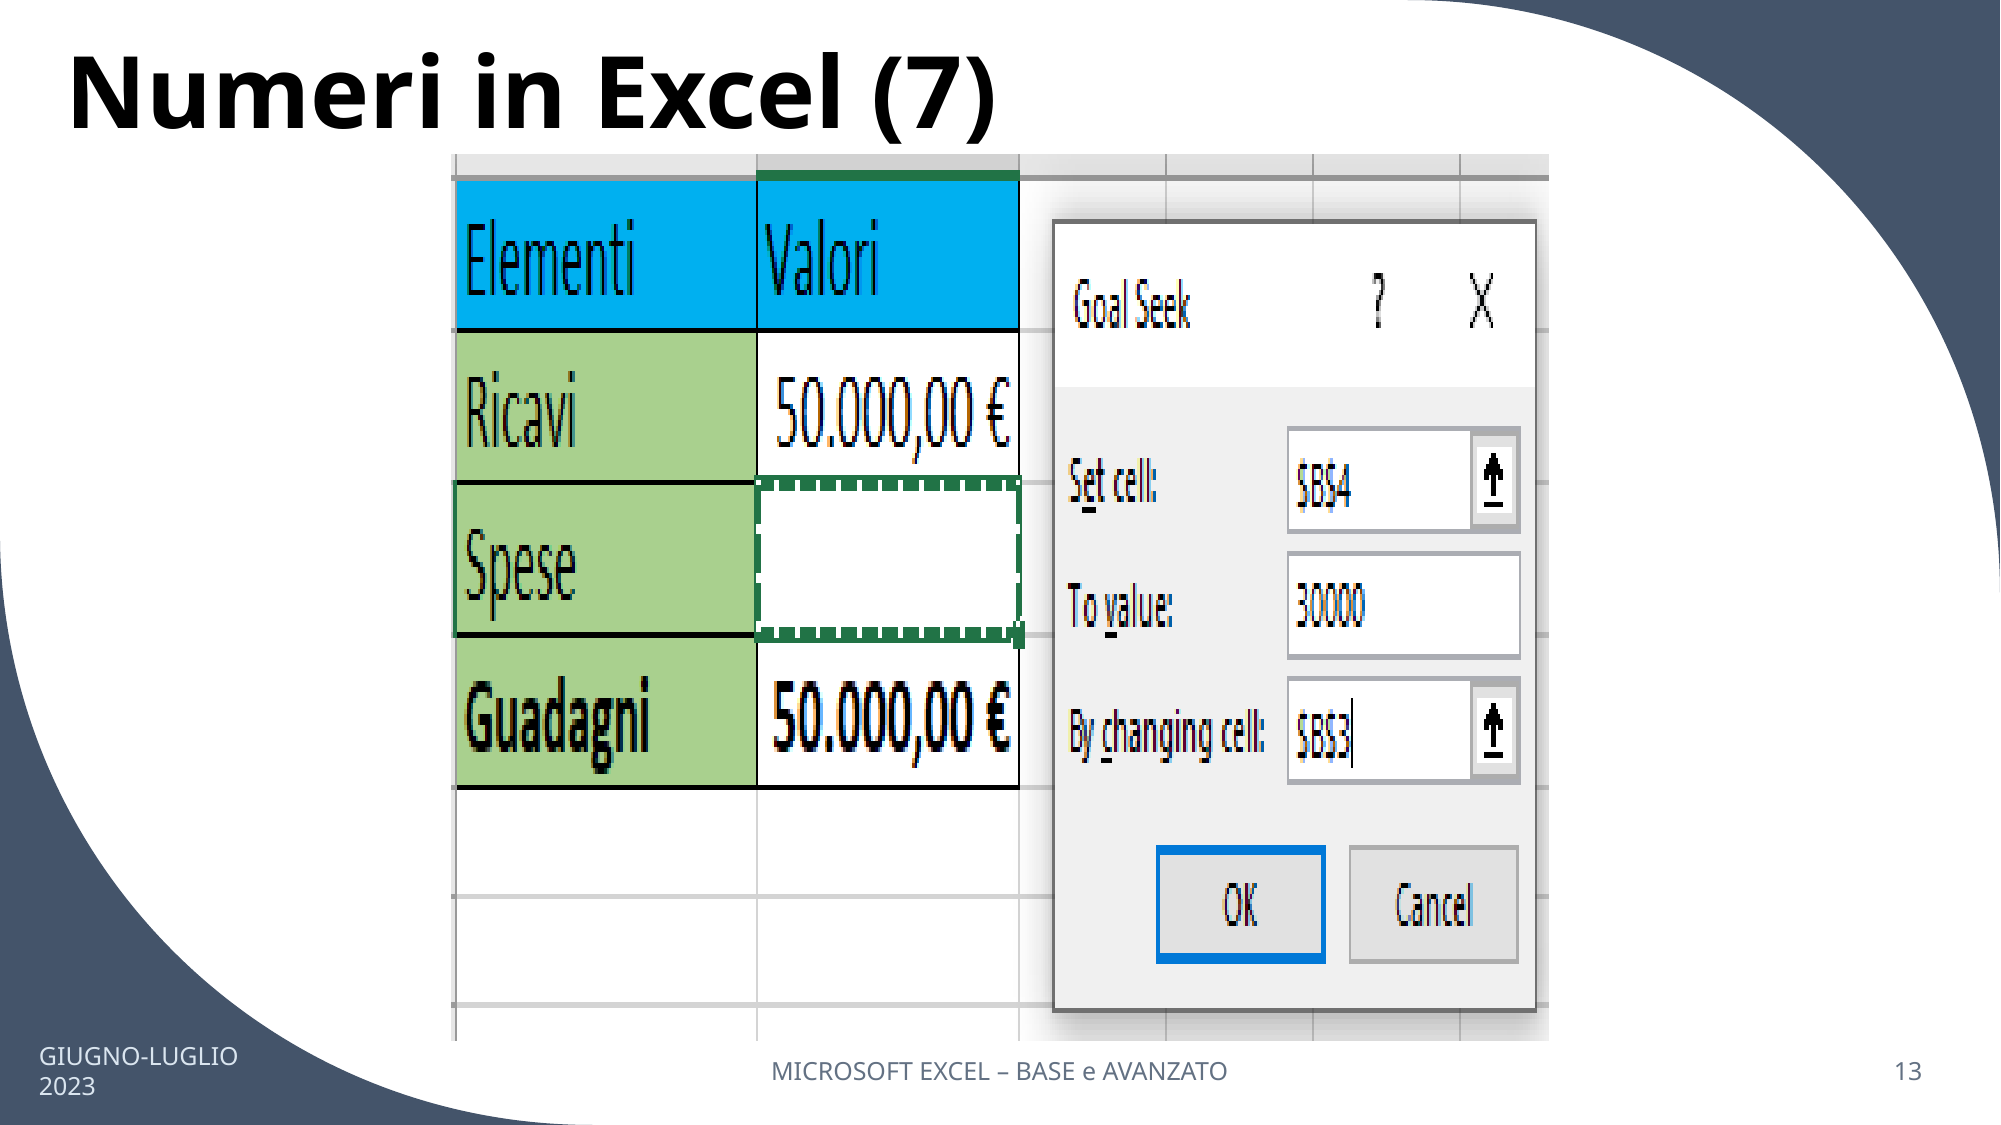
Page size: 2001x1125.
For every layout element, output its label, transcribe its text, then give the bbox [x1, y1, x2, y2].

slide_number 13 [1665, 1042, 1938, 1103]
title Numeri in Excel (7) [50, 0, 1722, 158]
footer MICROSOFT EXCEL – BASE e AVANZATO [662, 1042, 1338, 1103]
slide_number GIUGNO-LUGLIO 2023 [23, 1040, 303, 1101]
picture [451, 154, 1549, 1041]
